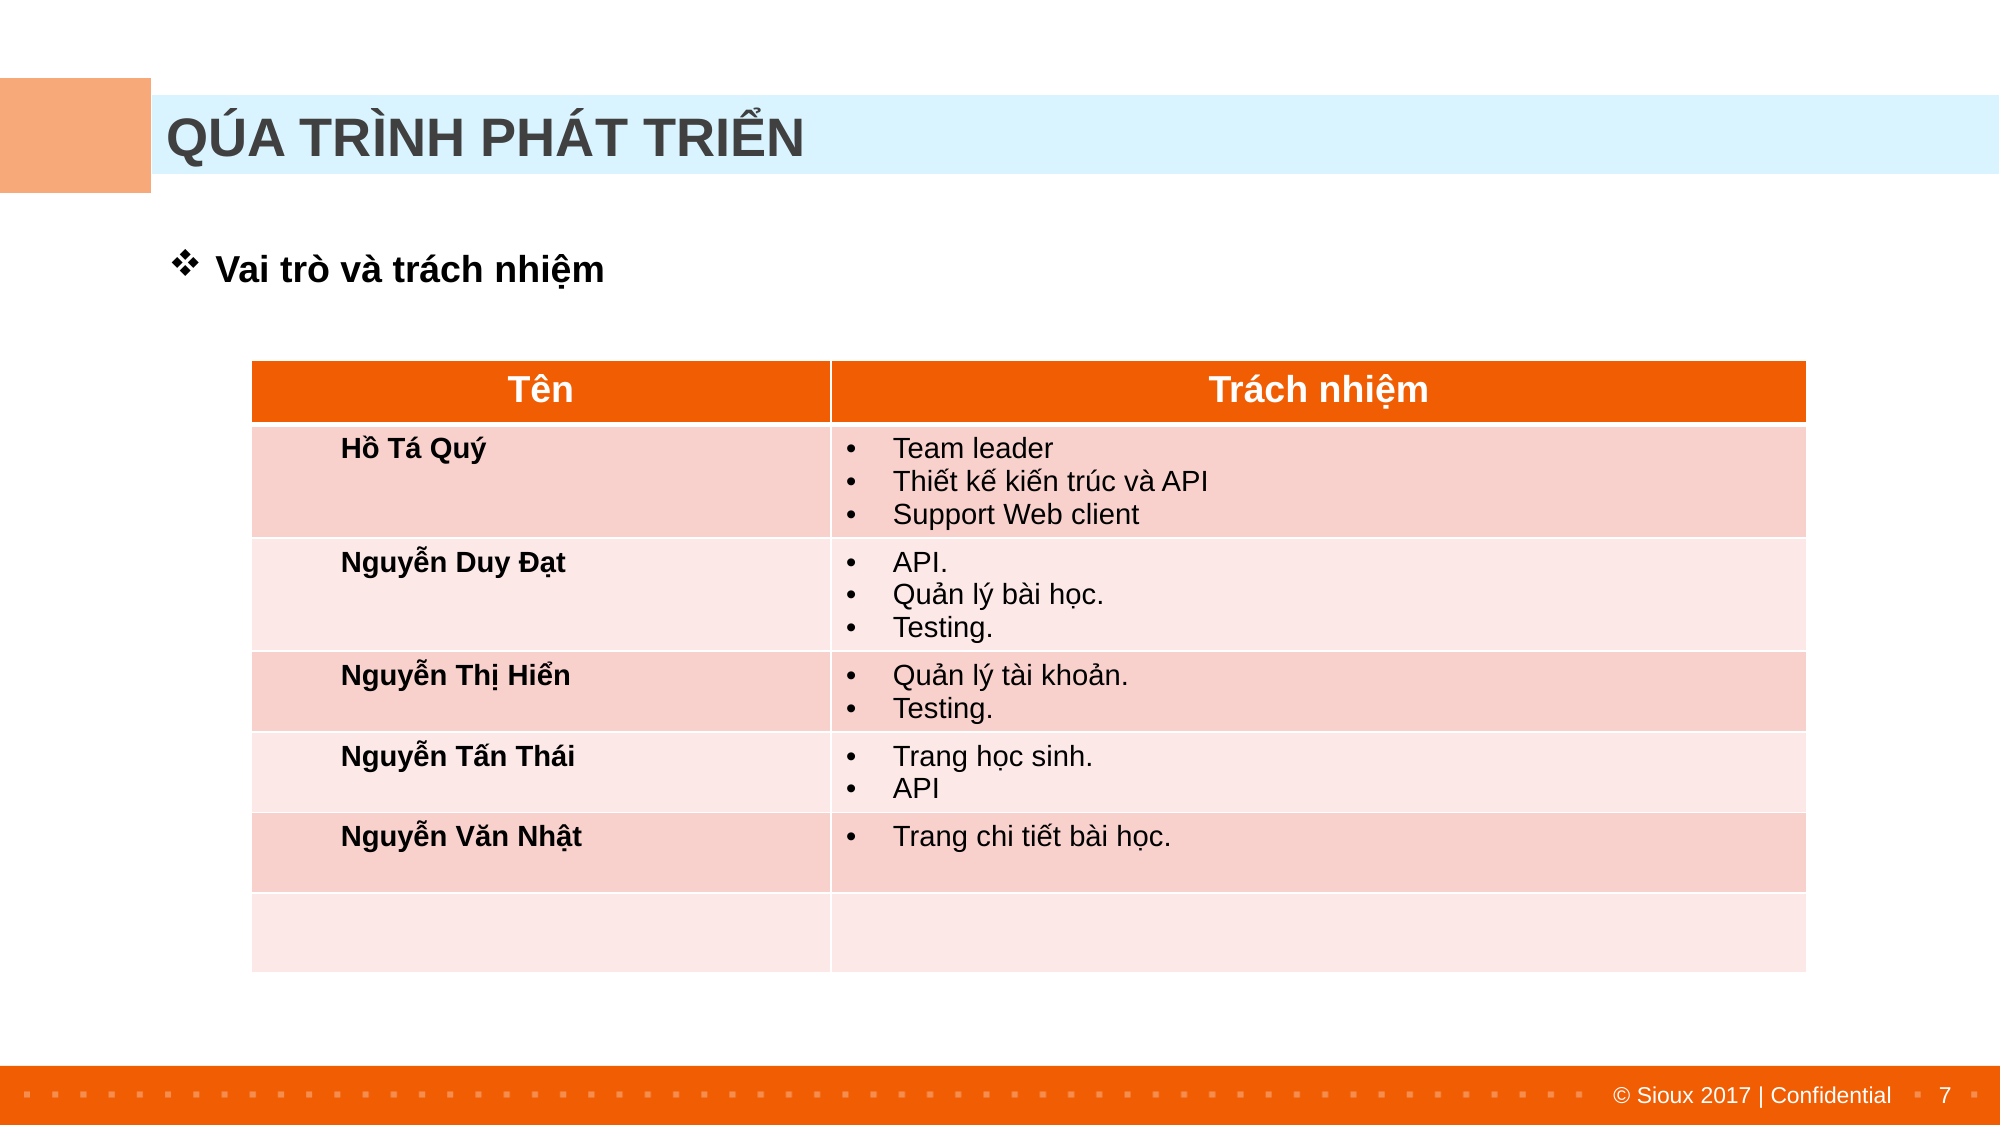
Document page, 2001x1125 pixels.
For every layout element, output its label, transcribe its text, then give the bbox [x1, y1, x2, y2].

table_cell Hồ Tá Quý [252, 427, 830, 537]
table_cell API. Quản lý bài học. Testing. [832, 539, 1806, 650]
table_header Tên [252, 361, 830, 422]
picture [0, 1065, 2001, 1125]
table_cell Nguyễn Thị Hiển [252, 652, 830, 731]
text_box QÚA TRÌNH PHÁT TRIỂN [152, 94, 2000, 175]
slide_number 7 [1922, 1080, 1969, 1110]
table_cell [252, 894, 830, 972]
table_cell Nguyễn Văn Nhật [252, 813, 830, 892]
table_cell Nguyễn Duy Đạt [252, 539, 830, 650]
table_cell Trang học sinh. API [832, 733, 1806, 812]
table_cell Nguyễn Tấn Thái [252, 733, 830, 812]
table_cell Trang chi tiết bài học. [832, 813, 1806, 892]
footer © Sioux 2017 | Confidential [1596, 1080, 1898, 1109]
table_header Trách nhiệm [832, 361, 1806, 422]
table_cell Team leader Thiết kế kiến trúc và API Support Web client [832, 427, 1806, 537]
table_cell Quản lý tài khoản. Testing. [832, 652, 1806, 731]
text_box Vai trò và trách nhiệm [153, 237, 621, 298]
text_box [0, 77, 152, 194]
table_cell [832, 894, 1806, 972]
